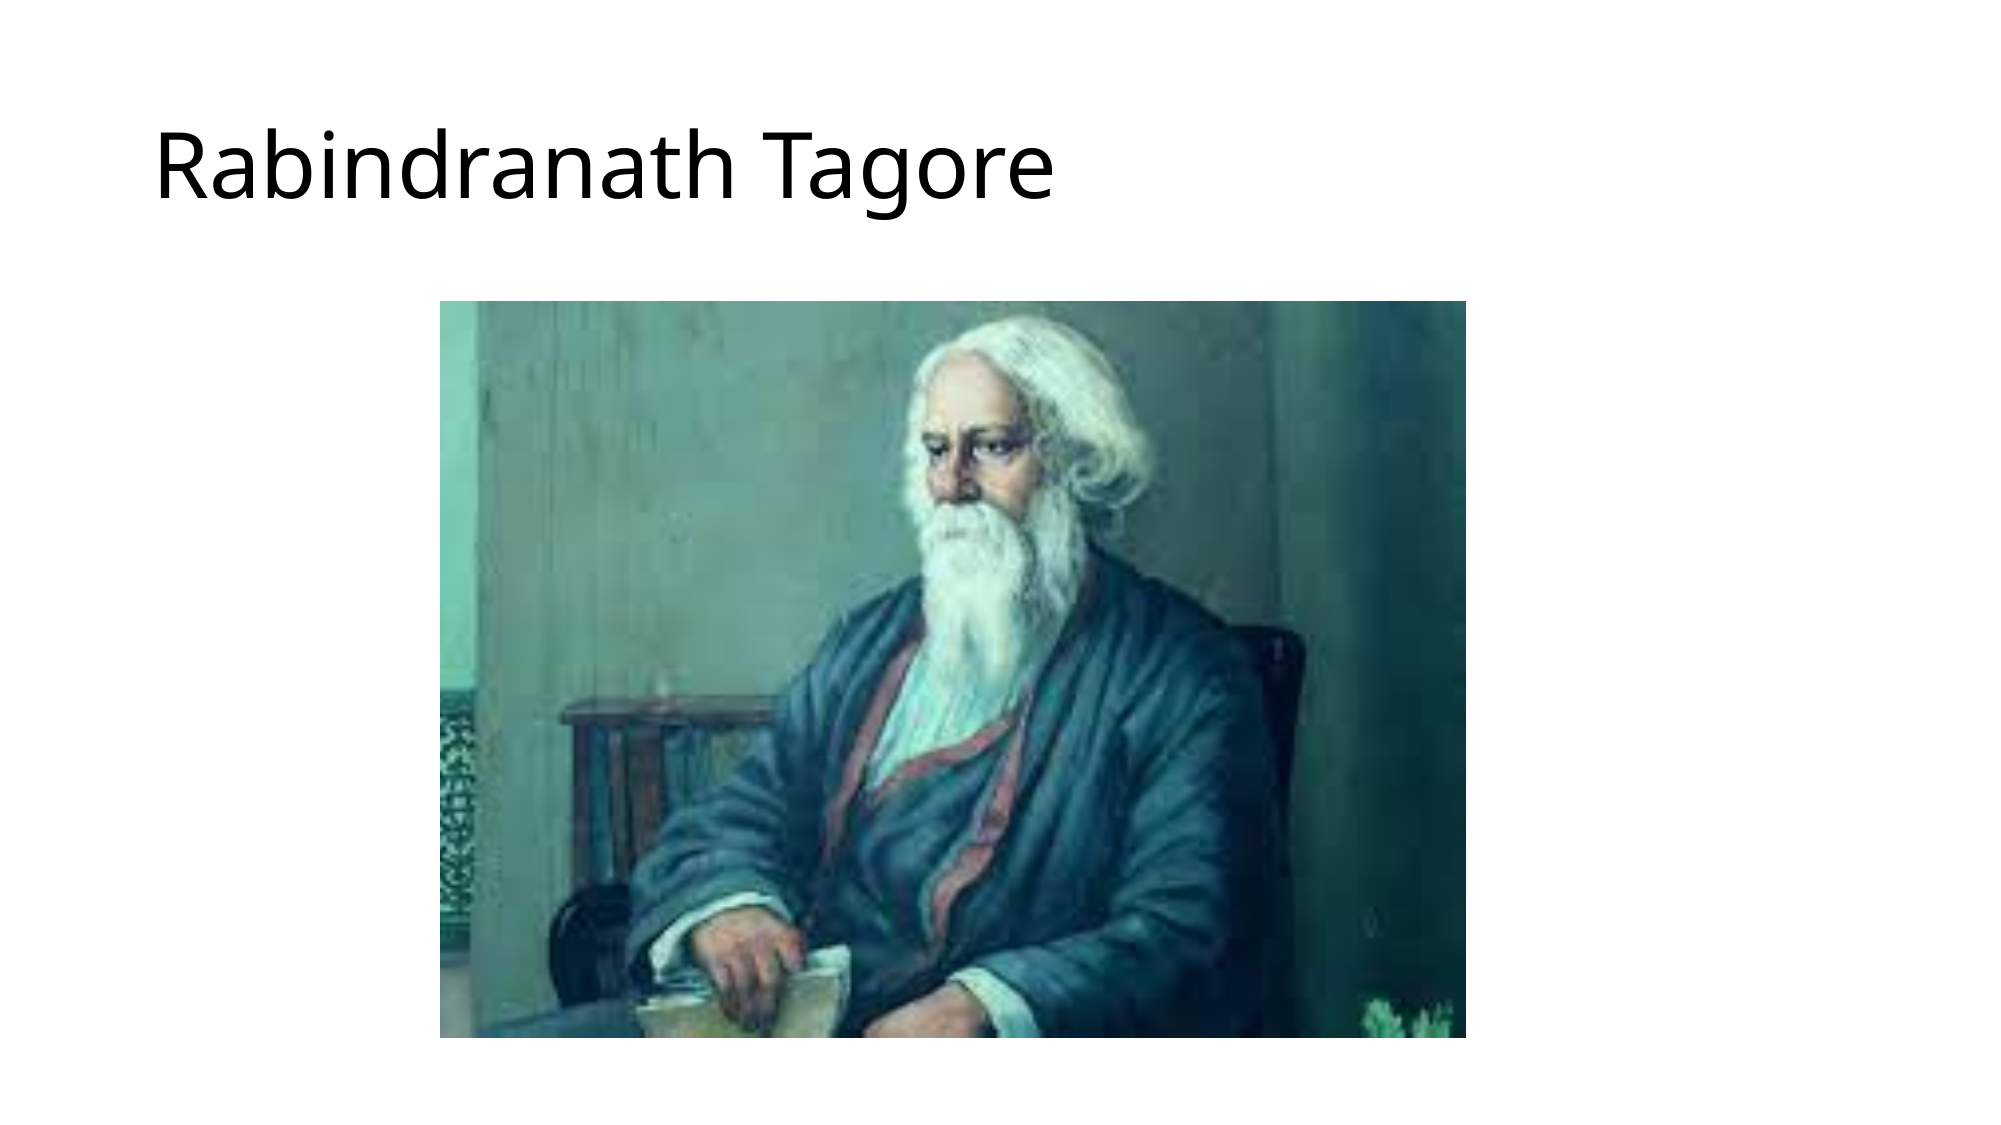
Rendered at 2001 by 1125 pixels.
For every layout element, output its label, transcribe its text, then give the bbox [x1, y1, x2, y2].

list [440, 301, 1466, 1038]
title Rabindranath Tagore [137, 59, 1863, 278]
